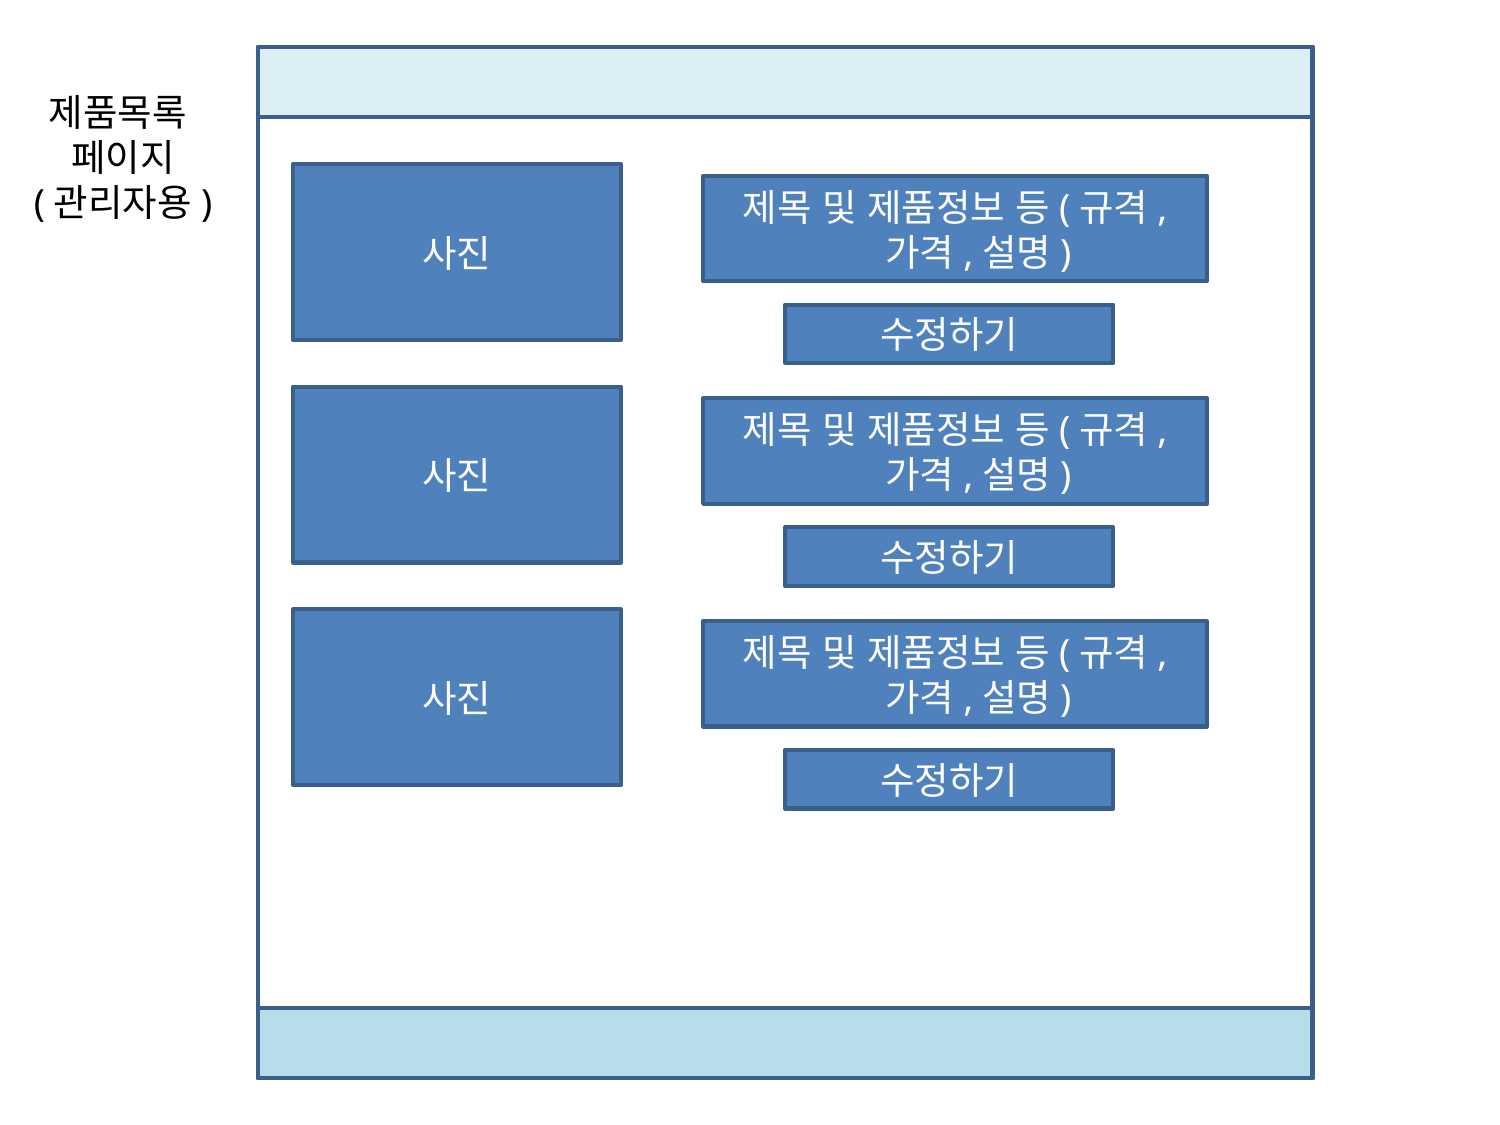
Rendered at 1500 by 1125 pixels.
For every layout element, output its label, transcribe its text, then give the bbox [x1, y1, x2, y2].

text_box 제목 및 제품정보 등(규격, 가격,설명) [701, 174, 1209, 283]
text_box 수정하기 [783, 525, 1115, 588]
text_box 사진 [291, 385, 623, 565]
text_box 수정하기 [783, 748, 1115, 811]
text_box 제품목록 페이지 (관리자용) [0, 81, 247, 232]
text_box [256, 1006, 1315, 1080]
text_box 수정하기 [783, 303, 1115, 365]
text_box [256, 45, 1315, 119]
text_box 제목 및 제품정보 등(규격, 가격,설명) [701, 396, 1209, 506]
text_box [256, 119, 1315, 1006]
text_box 제목 및 제품정보 등(규격, 가격,설명) [701, 619, 1209, 729]
text_box 사진 [291, 162, 623, 342]
text_box 사진 [291, 607, 623, 787]
